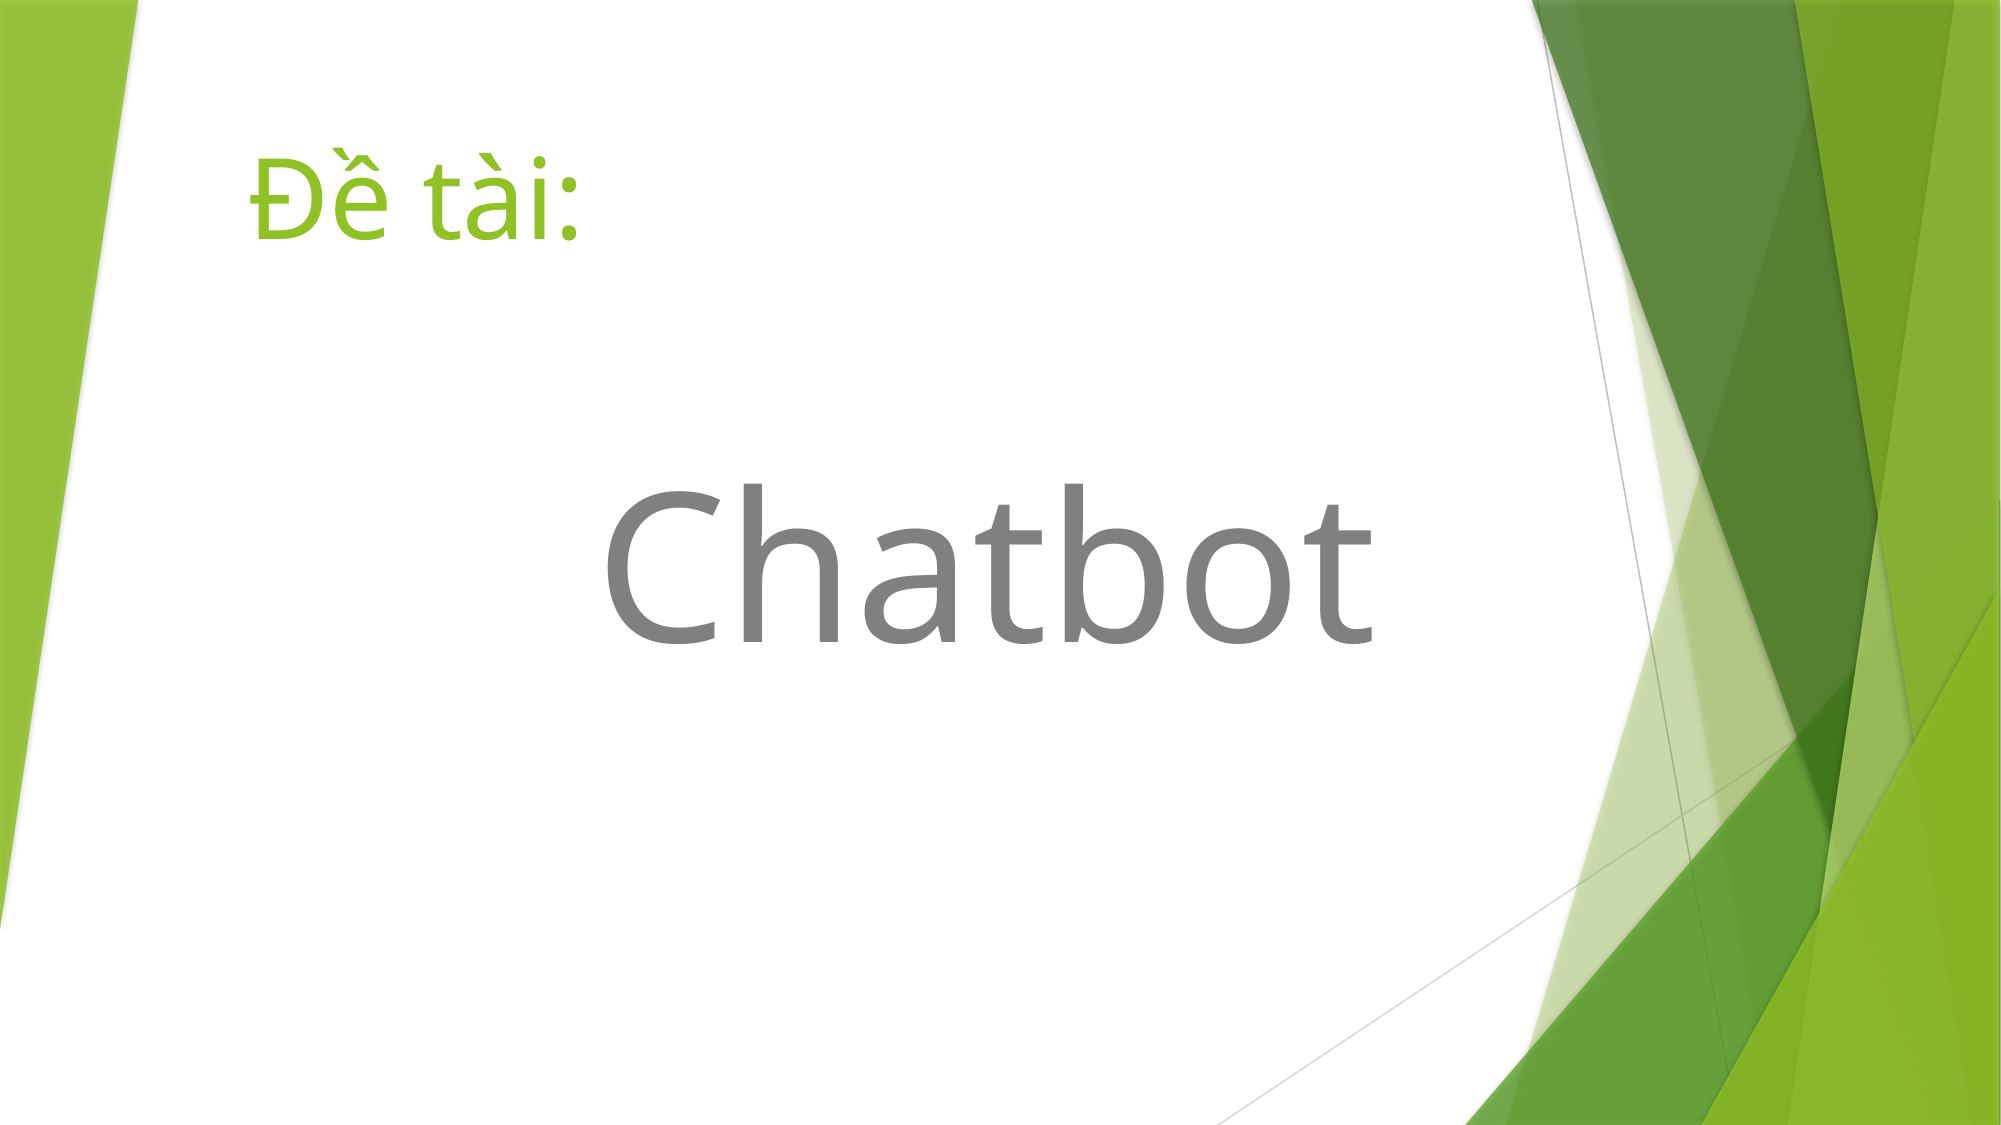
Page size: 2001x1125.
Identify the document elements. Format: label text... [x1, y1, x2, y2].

subtitle Chatbot [117, 426, 1392, 607]
title Đề tài: [0, 0, 601, 271]
